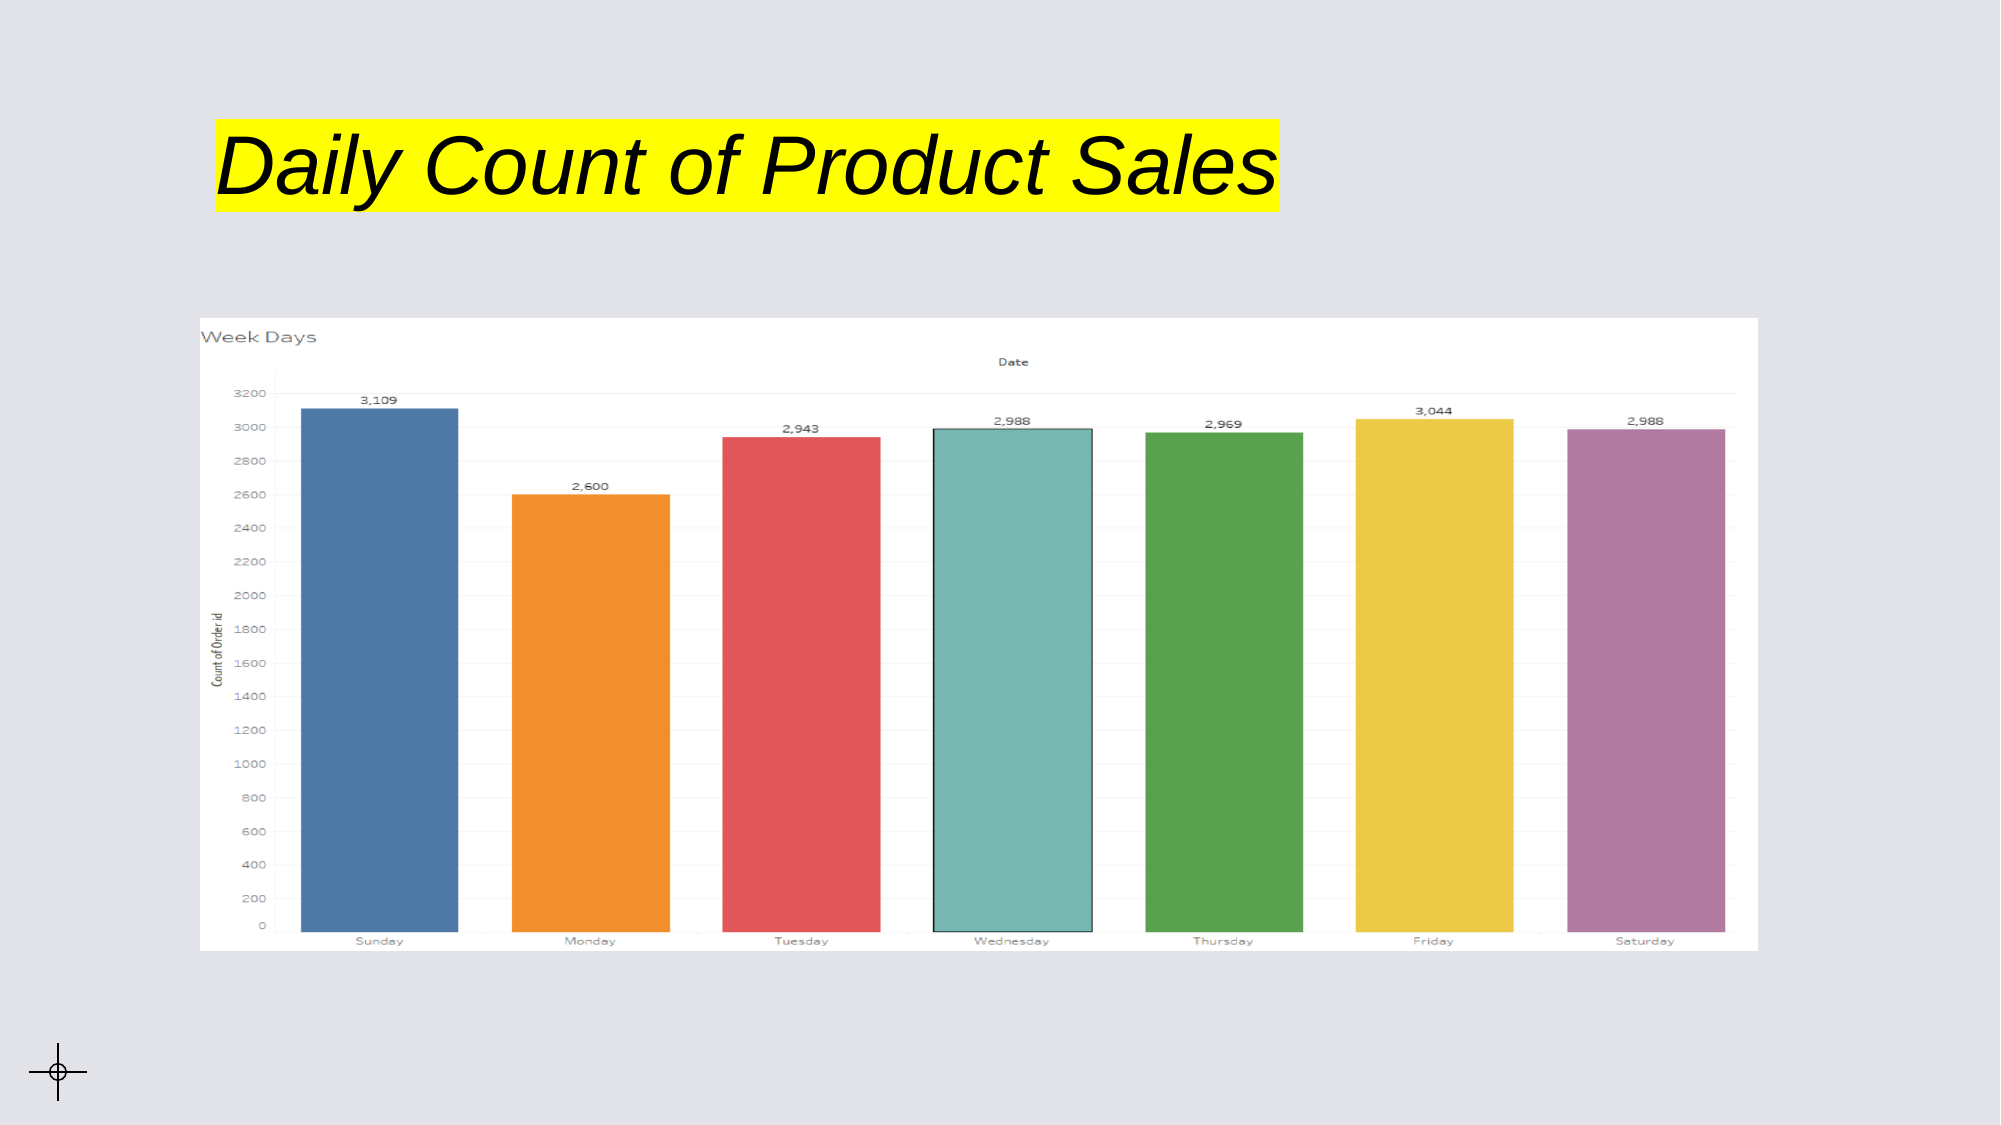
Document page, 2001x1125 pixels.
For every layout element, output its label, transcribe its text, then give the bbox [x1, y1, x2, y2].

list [199, 318, 1758, 952]
title Daily Count of Product Sales [200, 59, 1758, 318]
